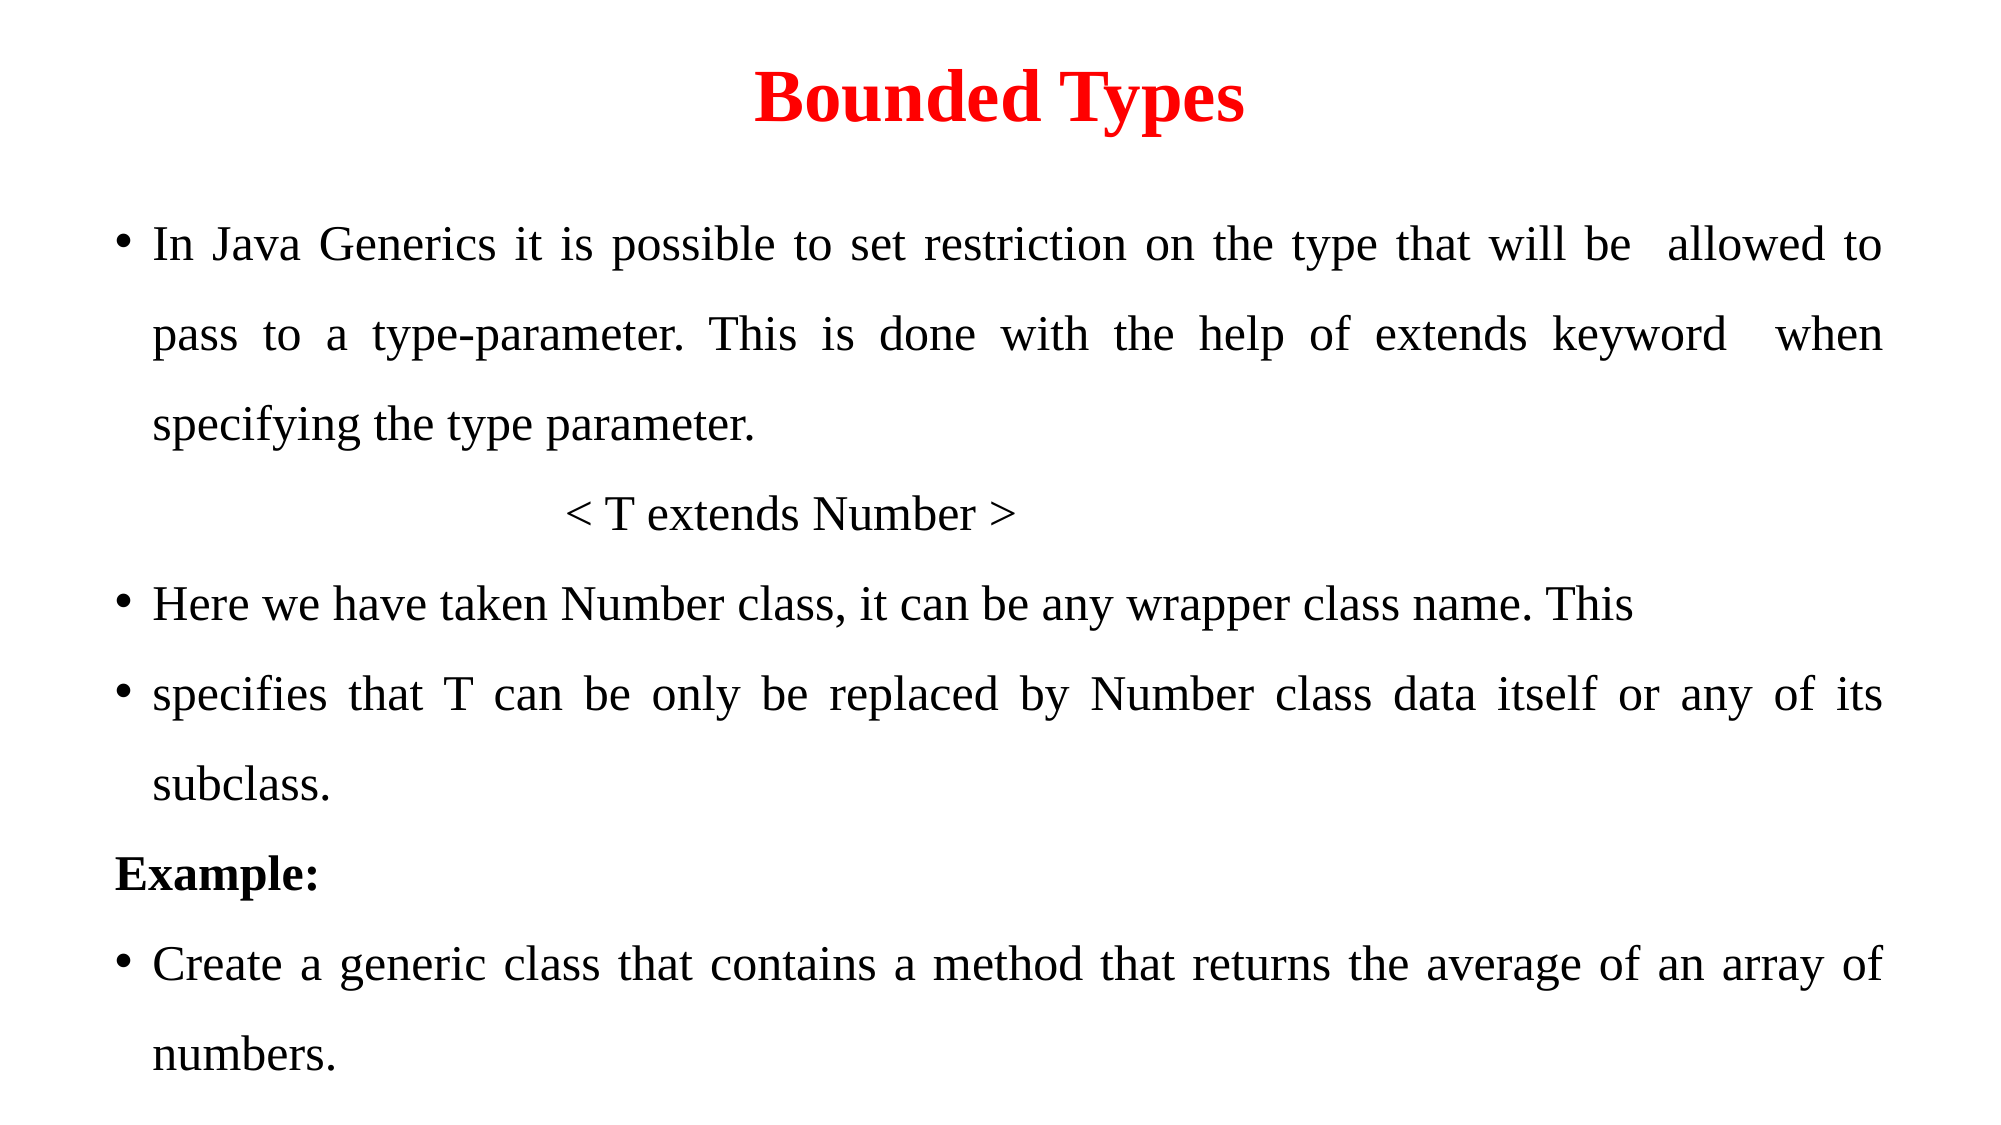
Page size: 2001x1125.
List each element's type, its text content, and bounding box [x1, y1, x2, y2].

list In Java Generics it is possible to set restriction on the type that will be allowed to pass to a type-parameter. This is done with the help of extends keyword when specifying the type parameter. < T extends Number > Here we have taken Number class, it can be any wrapper class name. This specifies that T can be only be replaced by Number class data itself or any of its subclass. Example: Create a generic class that contains a method that returns the average of an array of numbers. [99, 172, 1900, 1073]
title Bounded Types [99, 45, 1900, 149]
